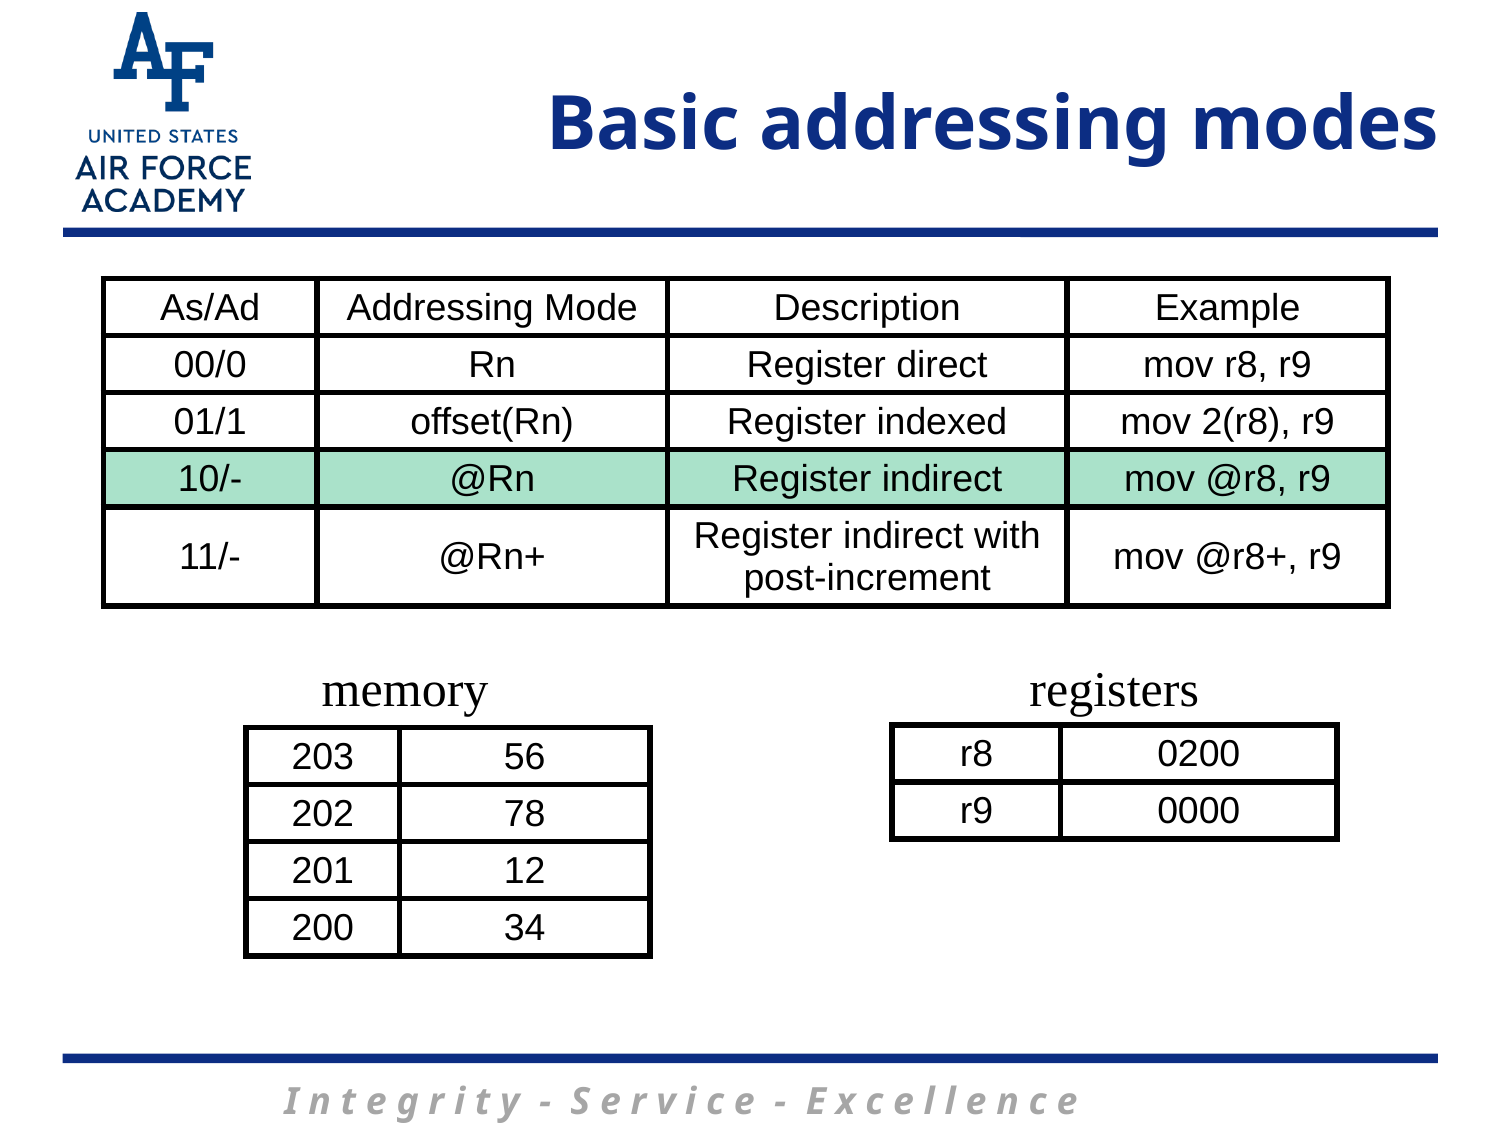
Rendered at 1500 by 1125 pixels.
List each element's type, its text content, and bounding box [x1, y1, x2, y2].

table_cell @Rn+ [320, 510, 665, 603]
title Basic addressing modes [299, 29, 1456, 211]
table_cell 10/- [106, 452, 314, 504]
text_box memory [306, 649, 504, 724]
table_cell Rn [320, 338, 665, 390]
table_header 56 [402, 730, 647, 782]
table_cell mov r8, r9 [1070, 338, 1385, 390]
table_cell mov @r8, r9 [1070, 452, 1385, 504]
table_cell 01/1 [106, 395, 314, 447]
table_header 0200 [1063, 728, 1334, 779]
table_header r8 [895, 728, 1058, 779]
table_cell 00/0 [106, 338, 314, 390]
table_cell Register indirect with post-increment [670, 510, 1064, 603]
table_cell 0000 [1063, 785, 1334, 836]
table_header Example [1070, 281, 1385, 333]
table_header As/Ad [106, 281, 314, 333]
picture [75, 12, 251, 212]
text_box registers [1014, 649, 1215, 724]
table_cell 12 [402, 844, 647, 896]
table_cell 200 [249, 901, 397, 953]
table_cell r9 [895, 785, 1058, 836]
table_cell mov 2(r8), r9 [1070, 395, 1385, 447]
table_cell 34 [402, 901, 647, 953]
table_cell mov @r8+, r9 [1070, 510, 1385, 603]
table_cell @Rn [320, 452, 665, 504]
table_cell 202 [249, 787, 397, 839]
table_cell Register indexed [670, 395, 1064, 447]
table_cell 201 [249, 844, 397, 896]
table_cell Register direct [670, 338, 1064, 390]
table_cell Register indirect [670, 452, 1064, 504]
table_cell 78 [402, 787, 647, 839]
table_header Description [670, 281, 1064, 333]
table_header Addressing Mode [320, 281, 665, 333]
table_cell 11/- [106, 510, 314, 603]
table_header 203 [249, 730, 397, 782]
table_cell offset(Rn) [320, 395, 665, 447]
